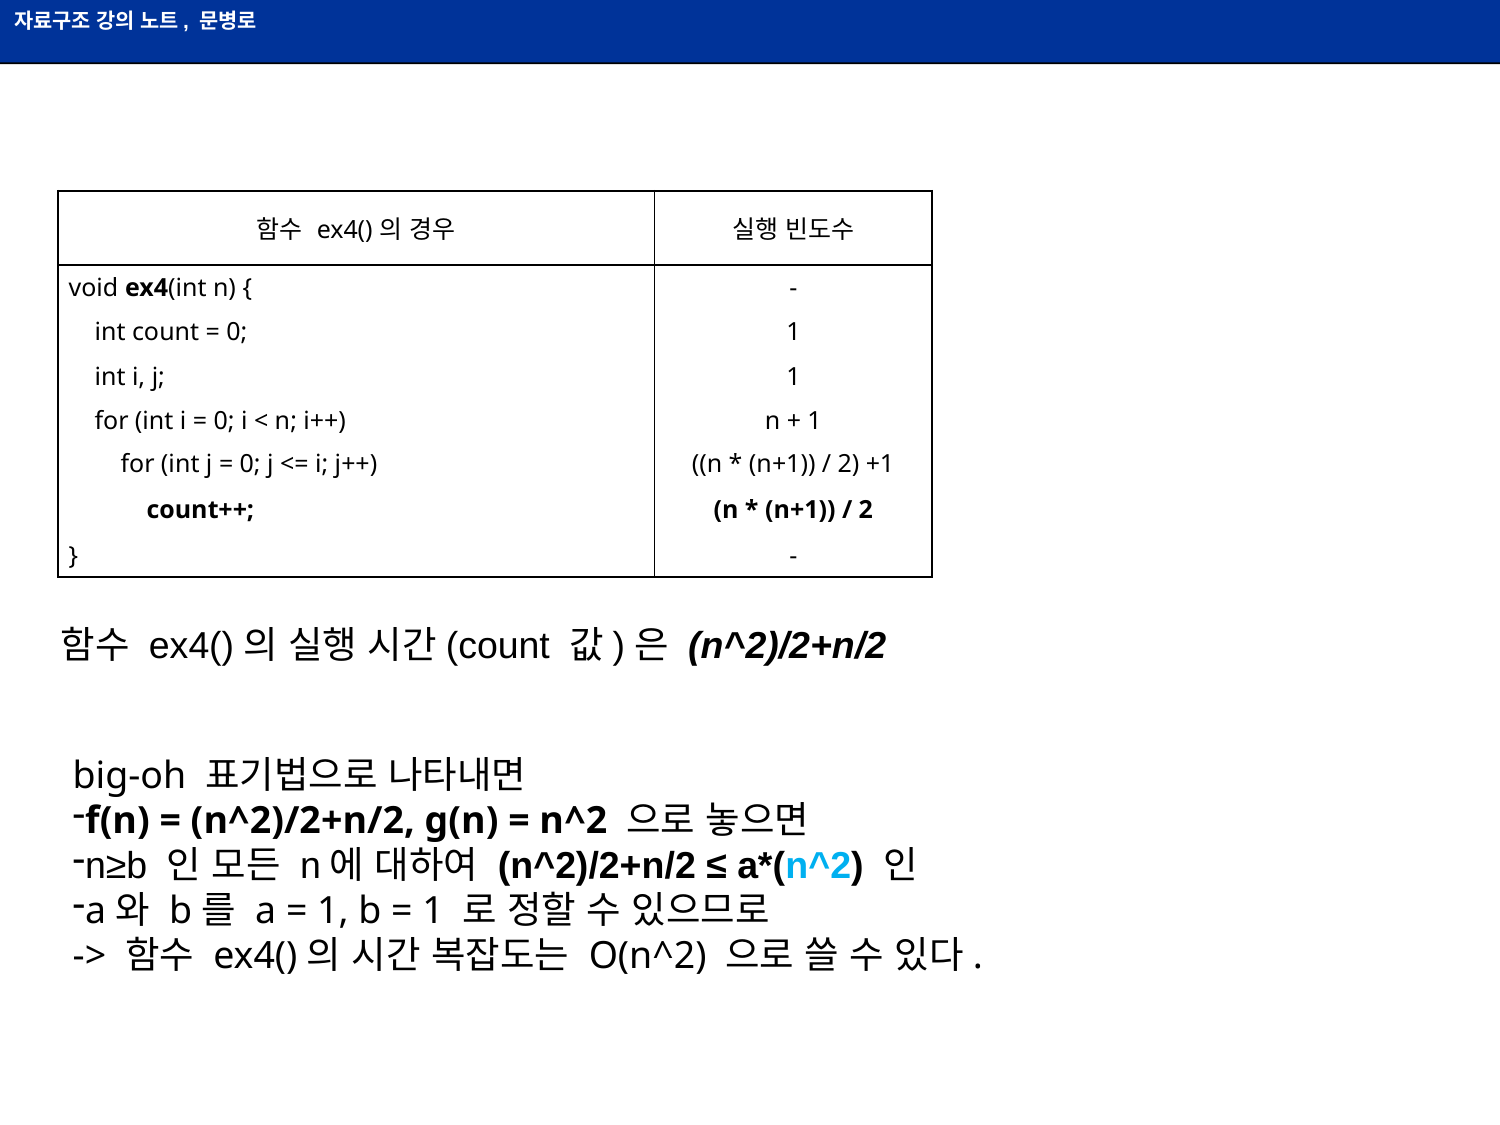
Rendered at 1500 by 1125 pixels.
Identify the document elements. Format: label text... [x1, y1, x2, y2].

text_box big-oh 표기법으로 나타내면 f(n) = (n^2)/2+n/2, g(n) = n^2 으로 놓으면 n≥b 인 모든 n에 대하여 (n^2)/2+n/2 ≤ a*(n^2) 인 a와 b를 a = 1, b = 1 로 정할 수 있으므로 -> 함수 ex4()의 시간 복잡도는 O(n^2) 으로 쓸 수 있다. [57, 743, 1500, 984]
table_cell 1 [655, 309, 931, 353]
table_cell int i, j; [59, 353, 654, 398]
table_cell - [655, 266, 931, 309]
table_header 실행 빈도수 [655, 192, 931, 264]
table_cell ((n * (n+1)) / 2) +1 [655, 442, 931, 484]
text_box 함수 ex4()의 실행 시간(count 값)은 (n^2)/2+n/2 [45, 613, 1455, 674]
table_cell for (int i = 0; i < n; i++) [59, 398, 654, 442]
table_cell count++; [59, 484, 654, 533]
table_cell n + 1 [655, 398, 931, 442]
table_cell } [59, 533, 654, 576]
table_cell for (int j = 0; j <= i; j++) [59, 442, 654, 484]
table_cell 1 [655, 353, 931, 398]
table_cell void ex4(int n) { [59, 266, 654, 309]
table_cell (n * (n+1)) / 2 [655, 484, 931, 533]
table_cell - [655, 533, 931, 576]
table_header 함수 ex4()의 경우 [59, 192, 654, 264]
table_cell int count = 0; [59, 309, 654, 353]
